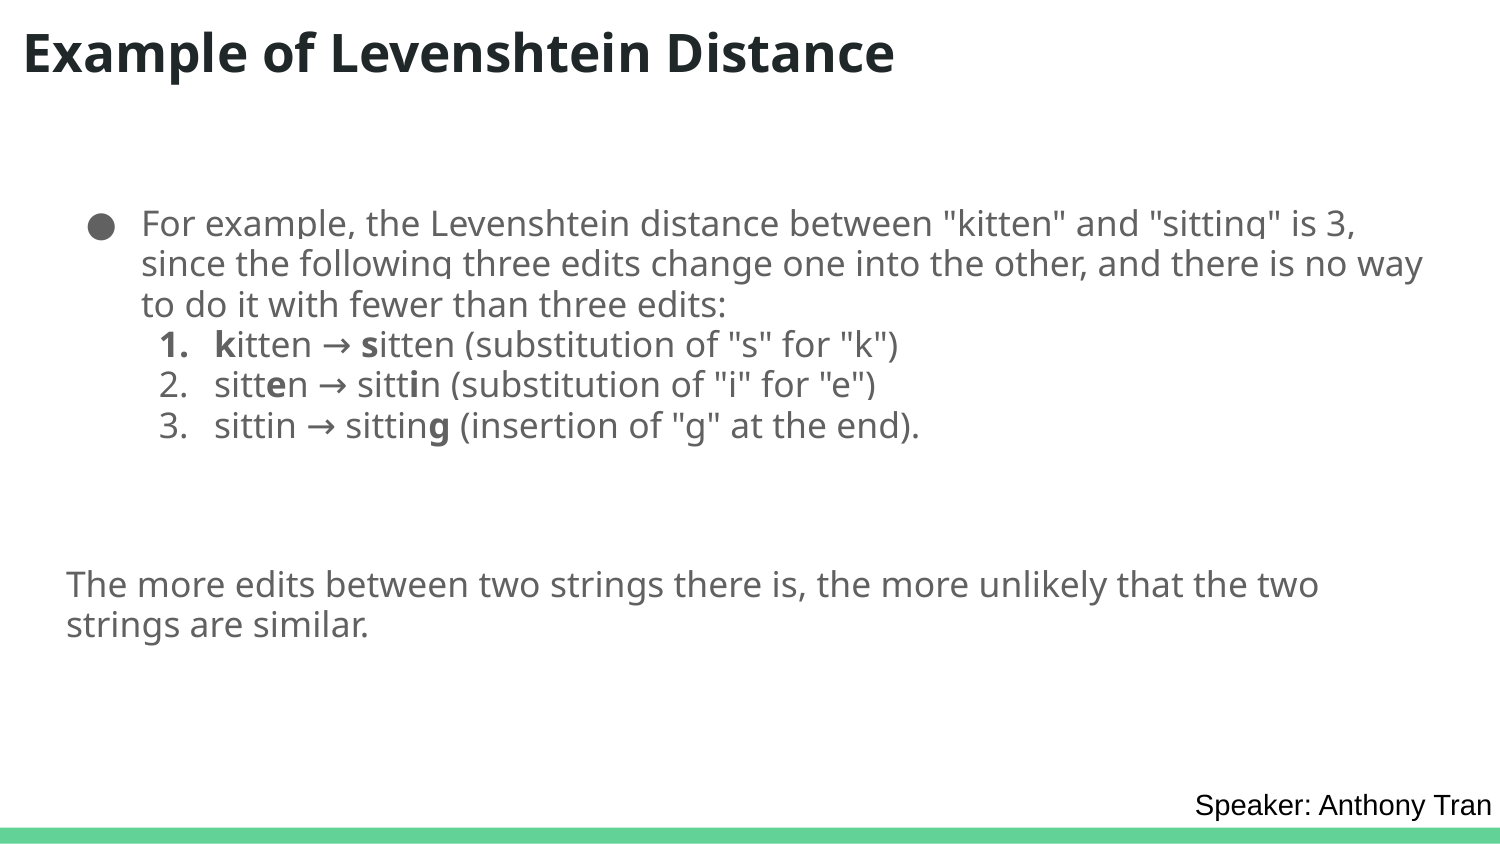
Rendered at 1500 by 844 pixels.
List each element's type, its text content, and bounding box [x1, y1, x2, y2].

title Example of Levenshtein Distance [7, 4, 1406, 99]
list For example, the Levenshtein distance between "kitten" and "sitting" is 3, since the following three edits change one into the other, and there is no way to do it with fewer than three edits: kitten → sitten (substitution of "s" for "k") sitten → sittin (substitution of "i" for "e") sittin → sitting (insertion of "g" at the end). The more edits between two strings there is, the more unlikely that the two strings are similar. [51, 189, 1449, 750]
text_box Speaker: Anthony Tran [1180, 771, 1500, 844]
